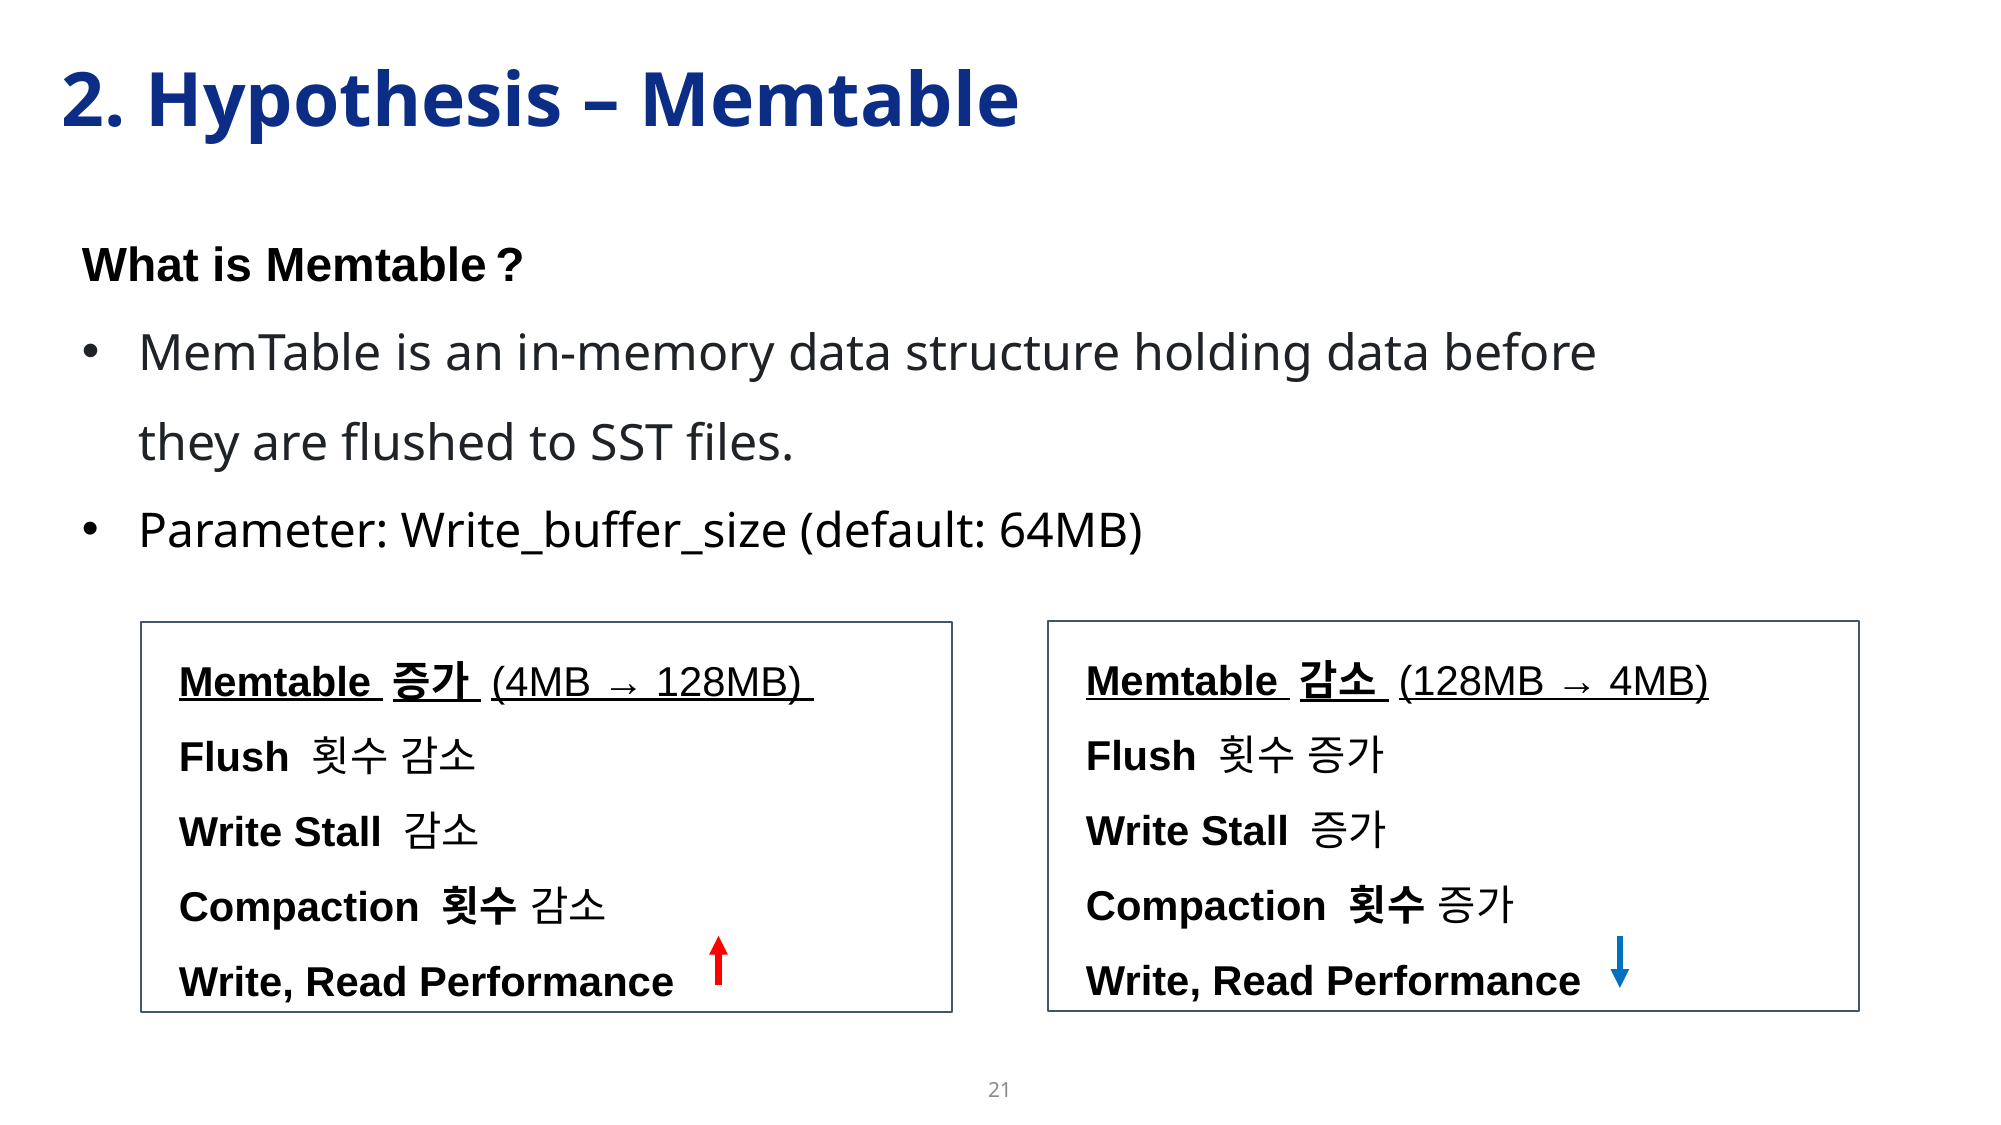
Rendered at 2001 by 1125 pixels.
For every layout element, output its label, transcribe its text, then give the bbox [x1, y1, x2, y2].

title 2. Hypothesis – Memtable [46, 34, 1945, 171]
text_box Memtable 증가 (4MB → 128MB) Flush 횟수 감소 Write Stall 감소 Compaction 횟수 감소 Write, Read Performance [141, 621, 952, 1012]
slide_number 21 [774, 1067, 1225, 1116]
text_box What is Memtable ? MemTable is an in-memory data structure holding data before they are flushed to SST files. Parameter: Write_buffer_size (default: 64MB) [66, 196, 1650, 565]
text_box Memtable 감소 (128MB → 4MB) Flush 횟수 증가 Write Stall 증가 Compaction 횟수 증가 Write, Read Performance [1048, 621, 1859, 1012]
